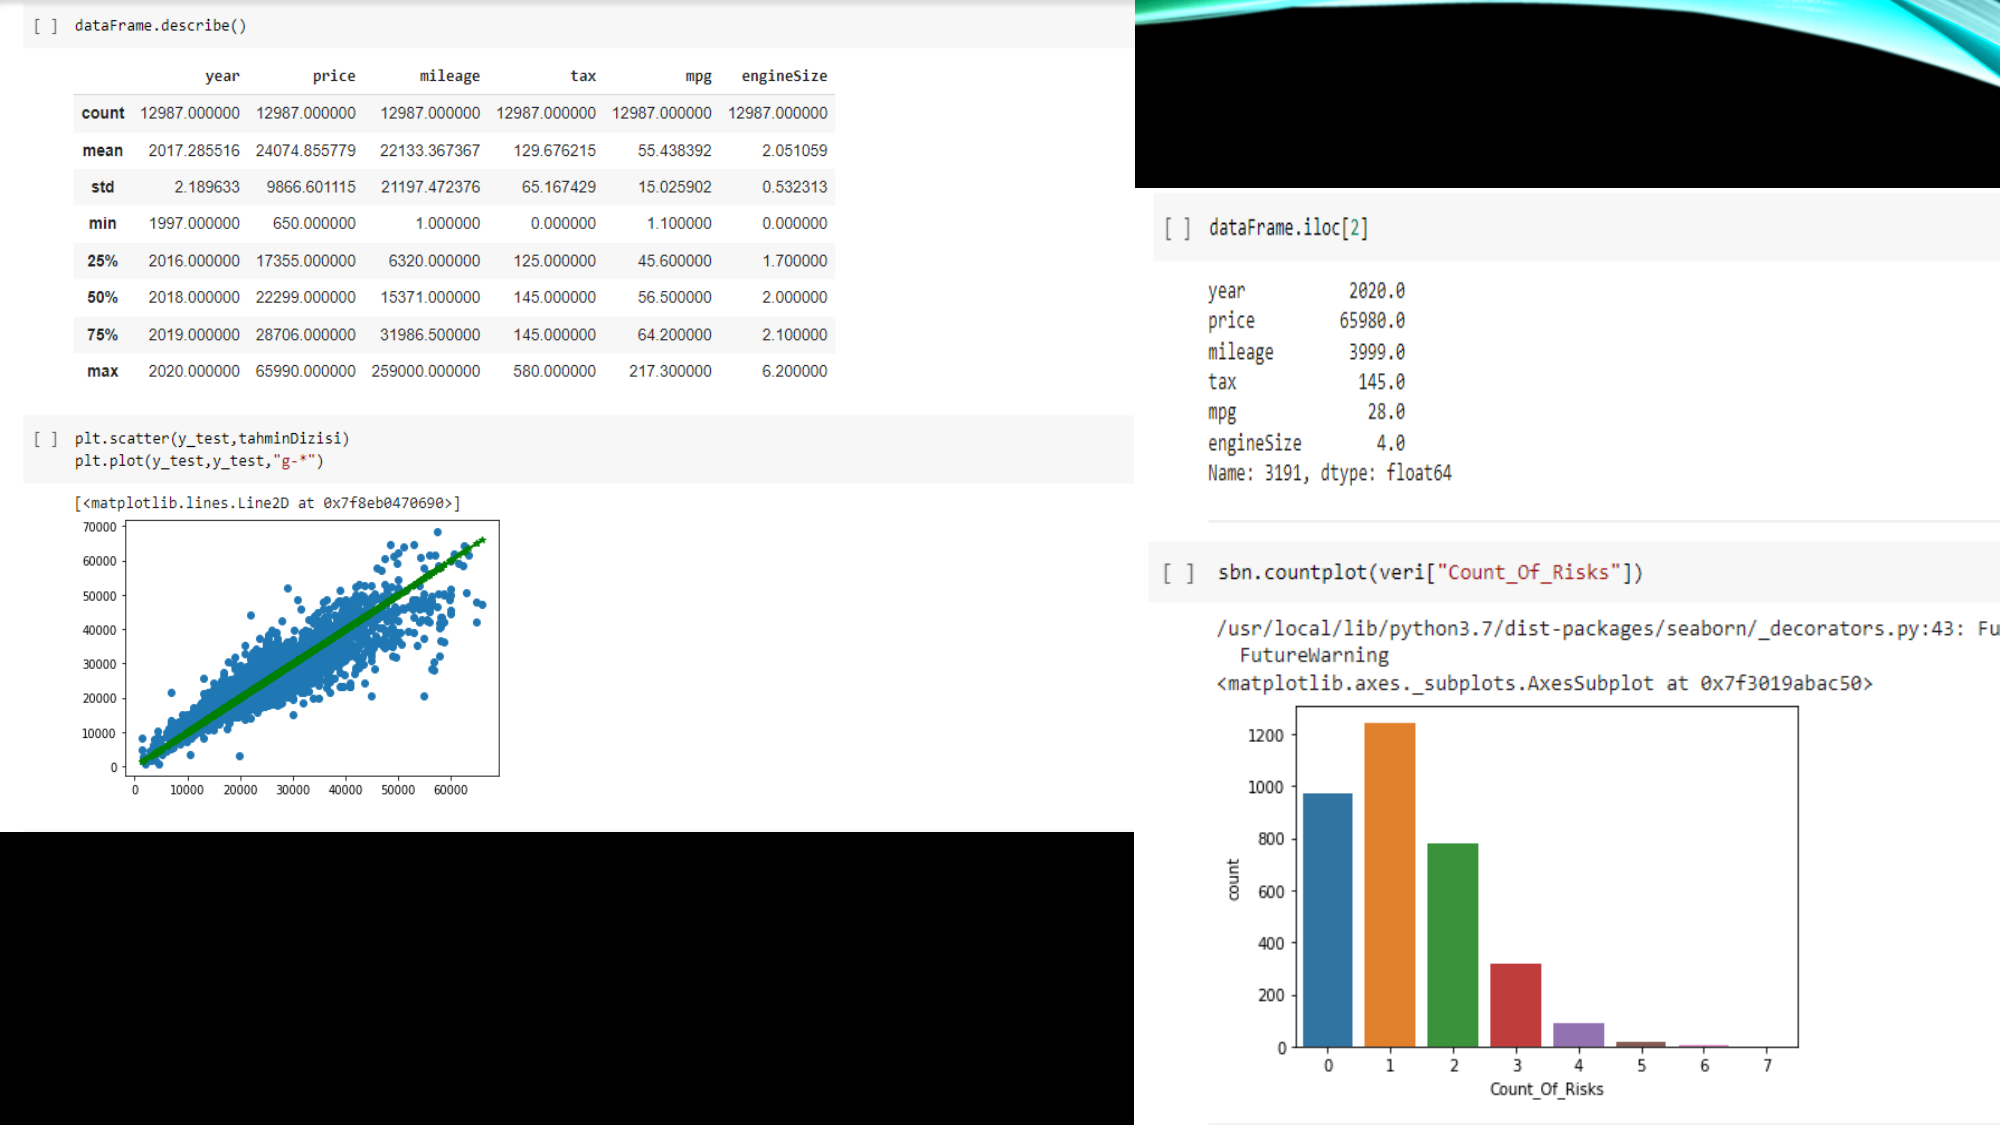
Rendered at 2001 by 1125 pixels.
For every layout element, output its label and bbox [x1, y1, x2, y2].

list [0, 0, 1135, 832]
picture [1133, 0, 2000, 1125]
